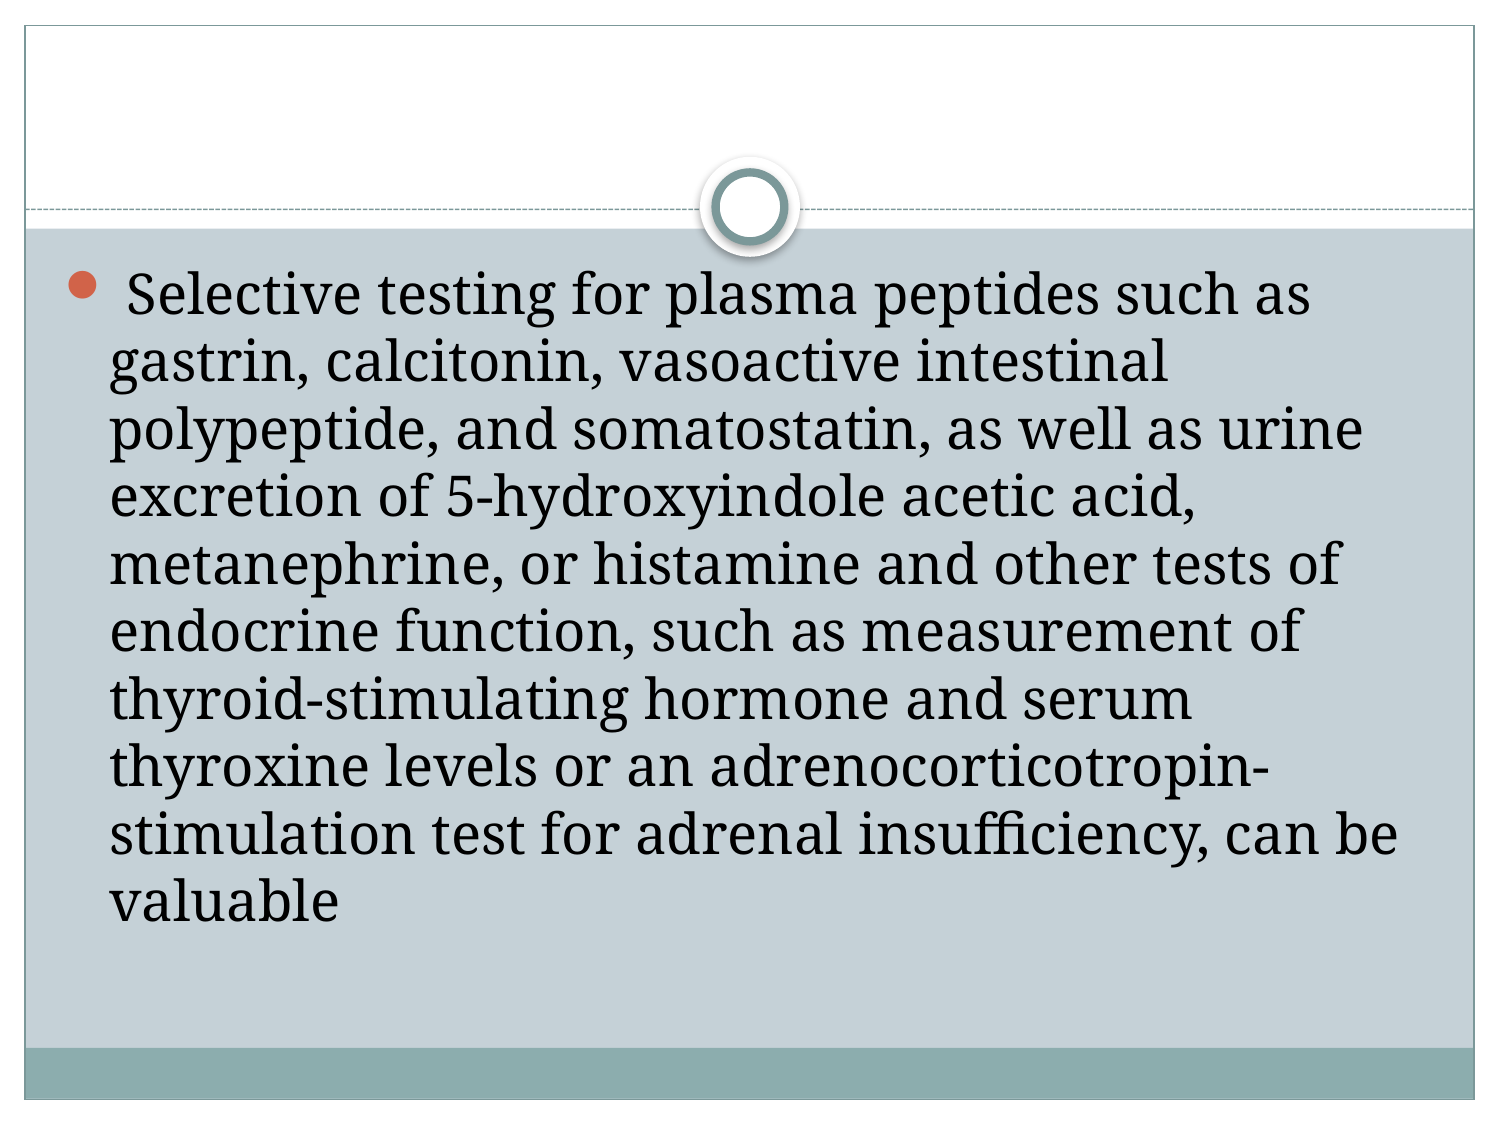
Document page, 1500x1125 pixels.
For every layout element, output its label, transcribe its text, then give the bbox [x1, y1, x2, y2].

list Selective testing for plasma peptides such as gastrin, calcitonin, vasoactive intestinal polypeptide, and somatostatin, as well as urine excretion of 5-hydroxyindole acetic acid, metanephrine, or histamine and other tests of endocrine function, such as measurement of thyroid-stimulating hormone and serum thyroxine levels or an adrenocorticotropin-stimulation test for adrenal insufficiency, can be valuable [49, 250, 1445, 1001]
